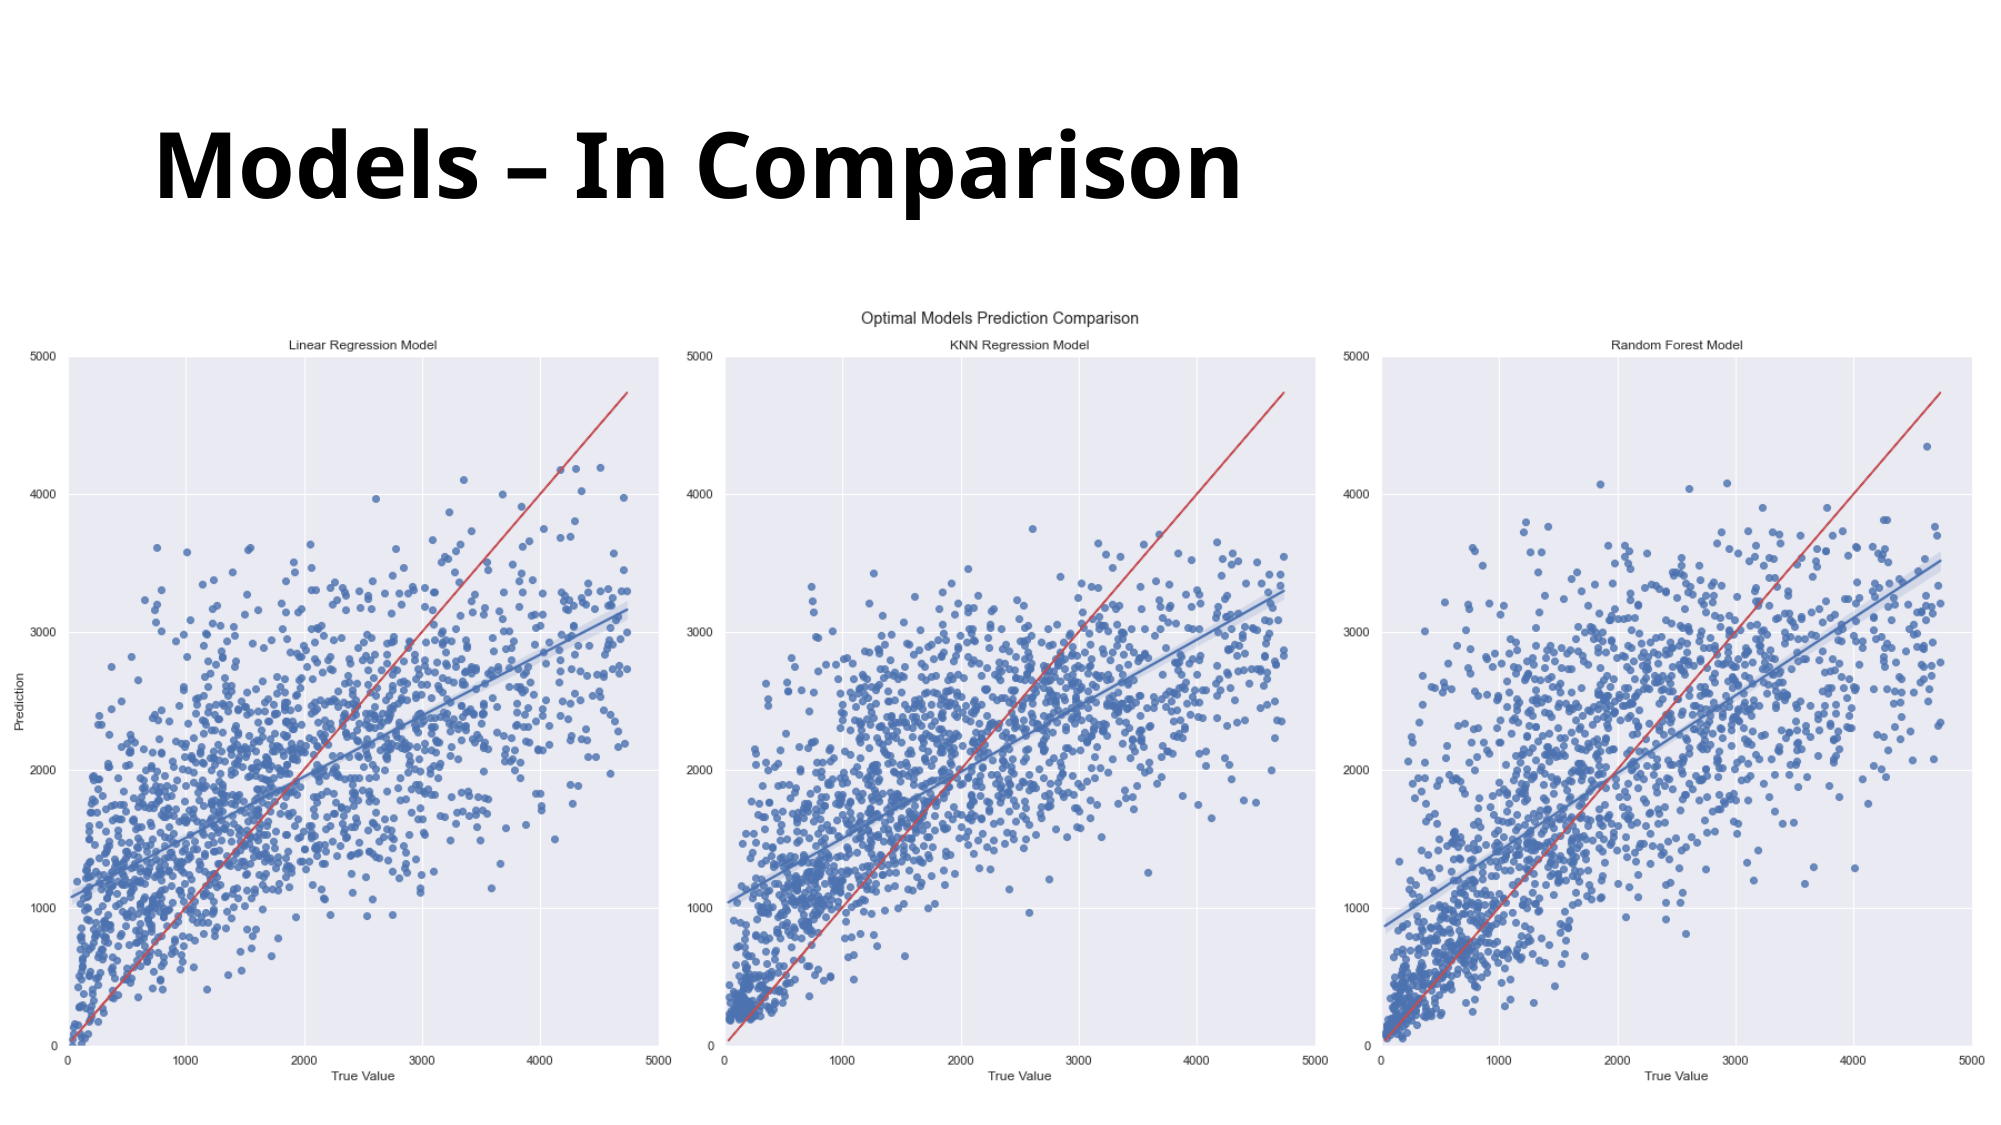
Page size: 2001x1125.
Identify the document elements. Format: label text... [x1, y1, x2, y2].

title Models – In Comparison [137, 59, 1863, 278]
picture [0, 296, 2000, 1097]
